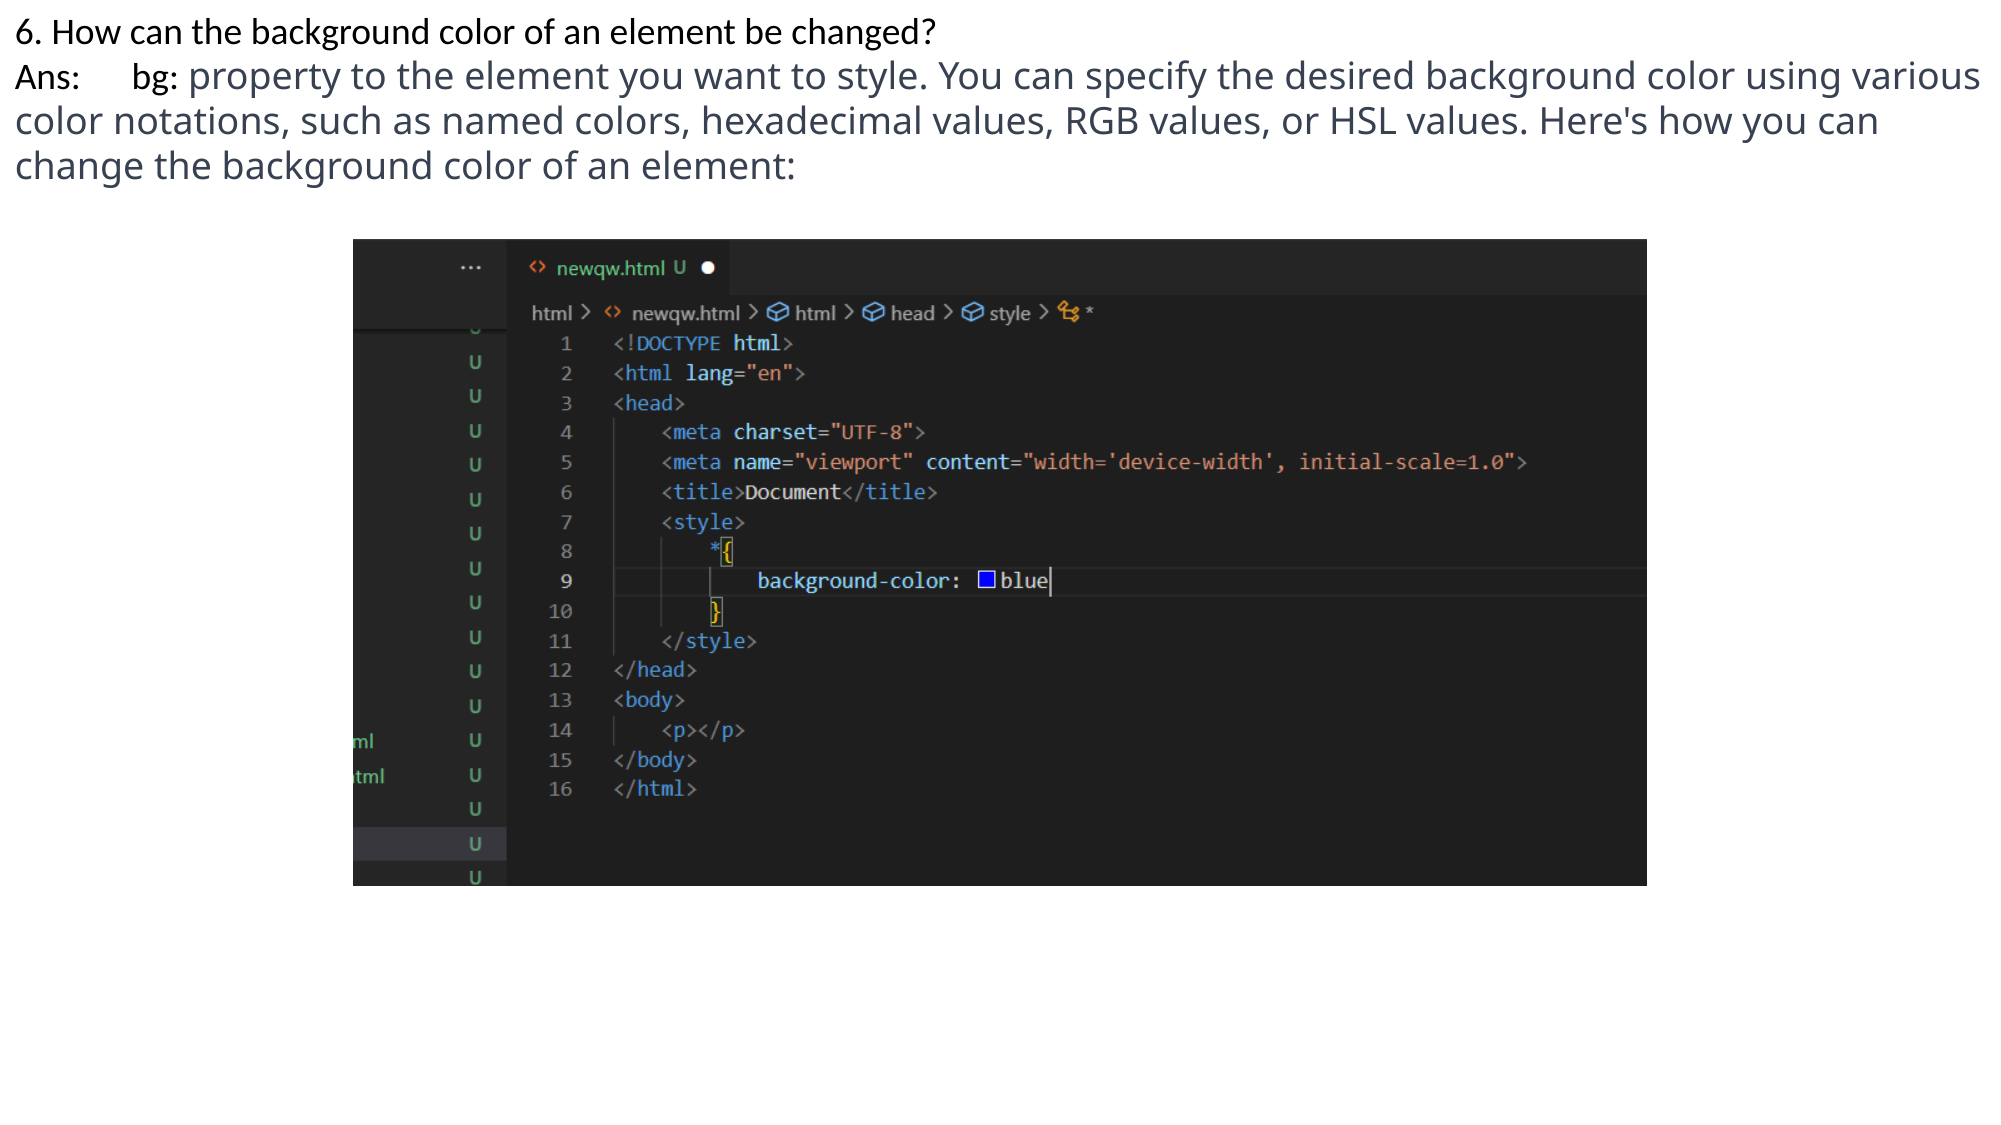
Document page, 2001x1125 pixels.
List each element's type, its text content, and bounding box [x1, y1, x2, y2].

picture [353, 239, 1647, 886]
text_box 6. How can the background color of an element be changed? Ans: bg: property to the element you want to style. You can specify the desired background color using various color notations, such as named colors, hexadecimal values, RGB values, or HSL values. Here's how you can change the background color of an element: [0, 0, 2000, 330]
